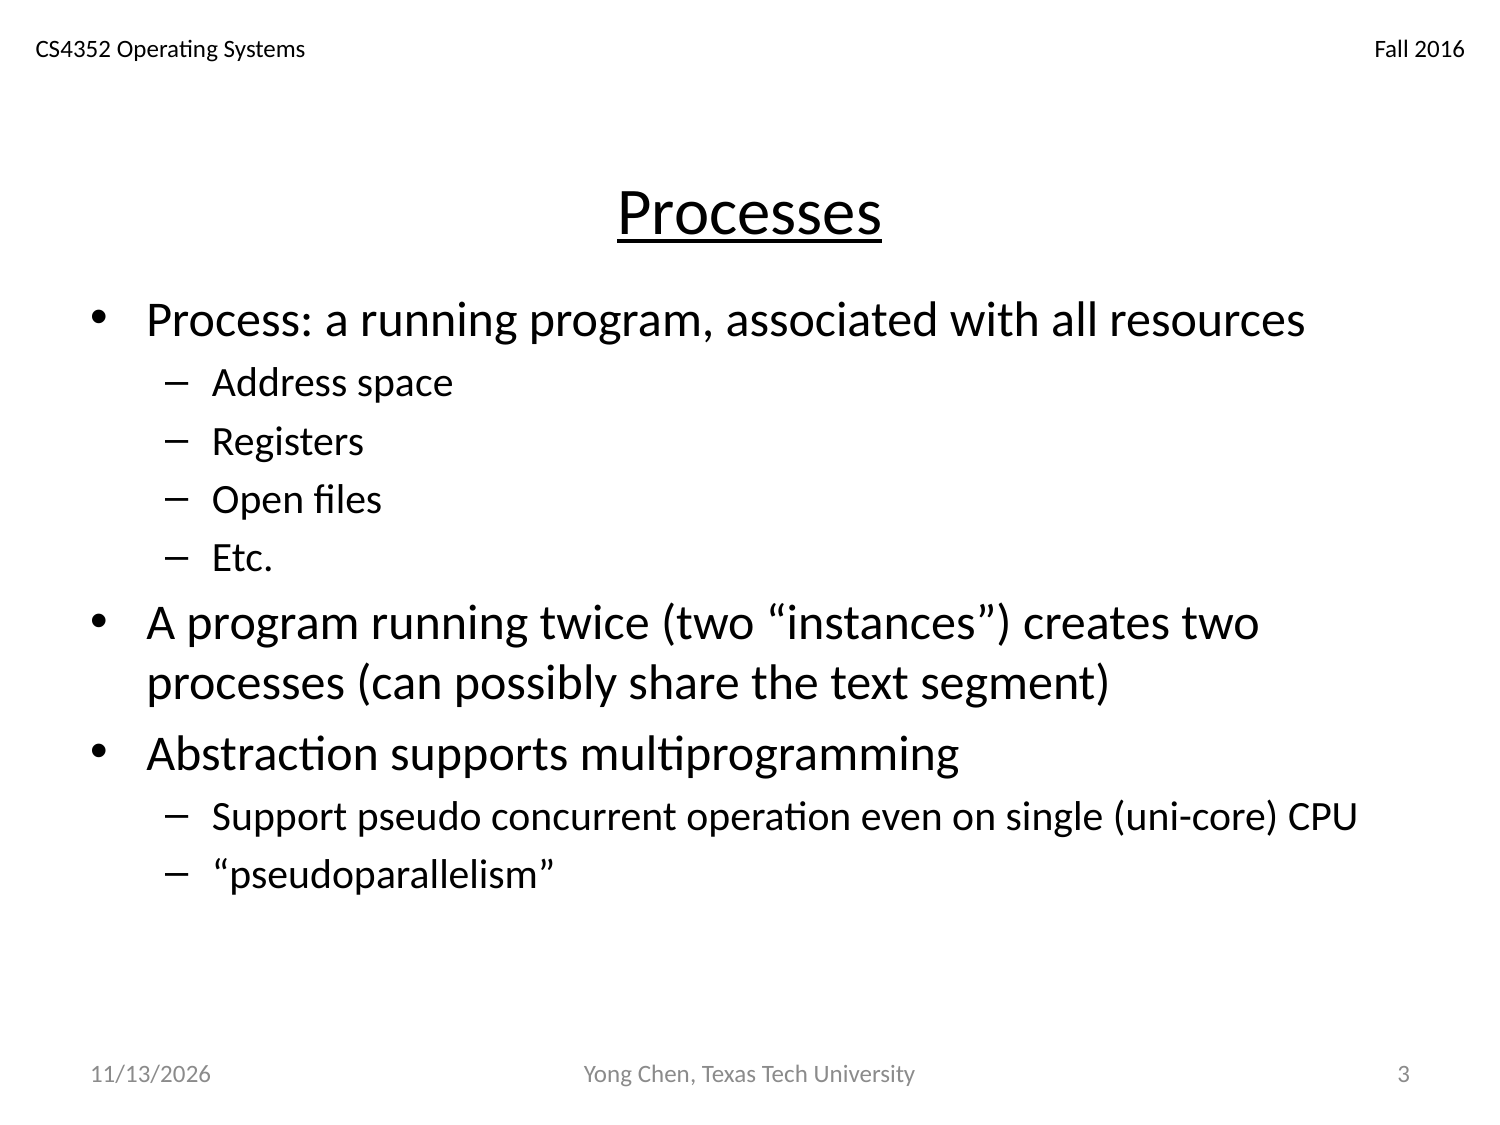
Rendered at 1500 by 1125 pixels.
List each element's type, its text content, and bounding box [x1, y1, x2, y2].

footer Yong Chen, Texas Tech University [512, 1042, 988, 1103]
slide_number 3 [1074, 1042, 1425, 1103]
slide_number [75, 1042, 425, 1103]
list Process: a running program, associated with all resources Address space Registers Open files Etc. A program running twice (two “instances”) creates two processes (can possibly share the text segment) Abstraction supports multiprogramming Support pseudo concurrent operation even on single (uni-core) CPU “pseudoparallelism” [75, 279, 1425, 1029]
title Processes [75, 160, 1425, 263]
